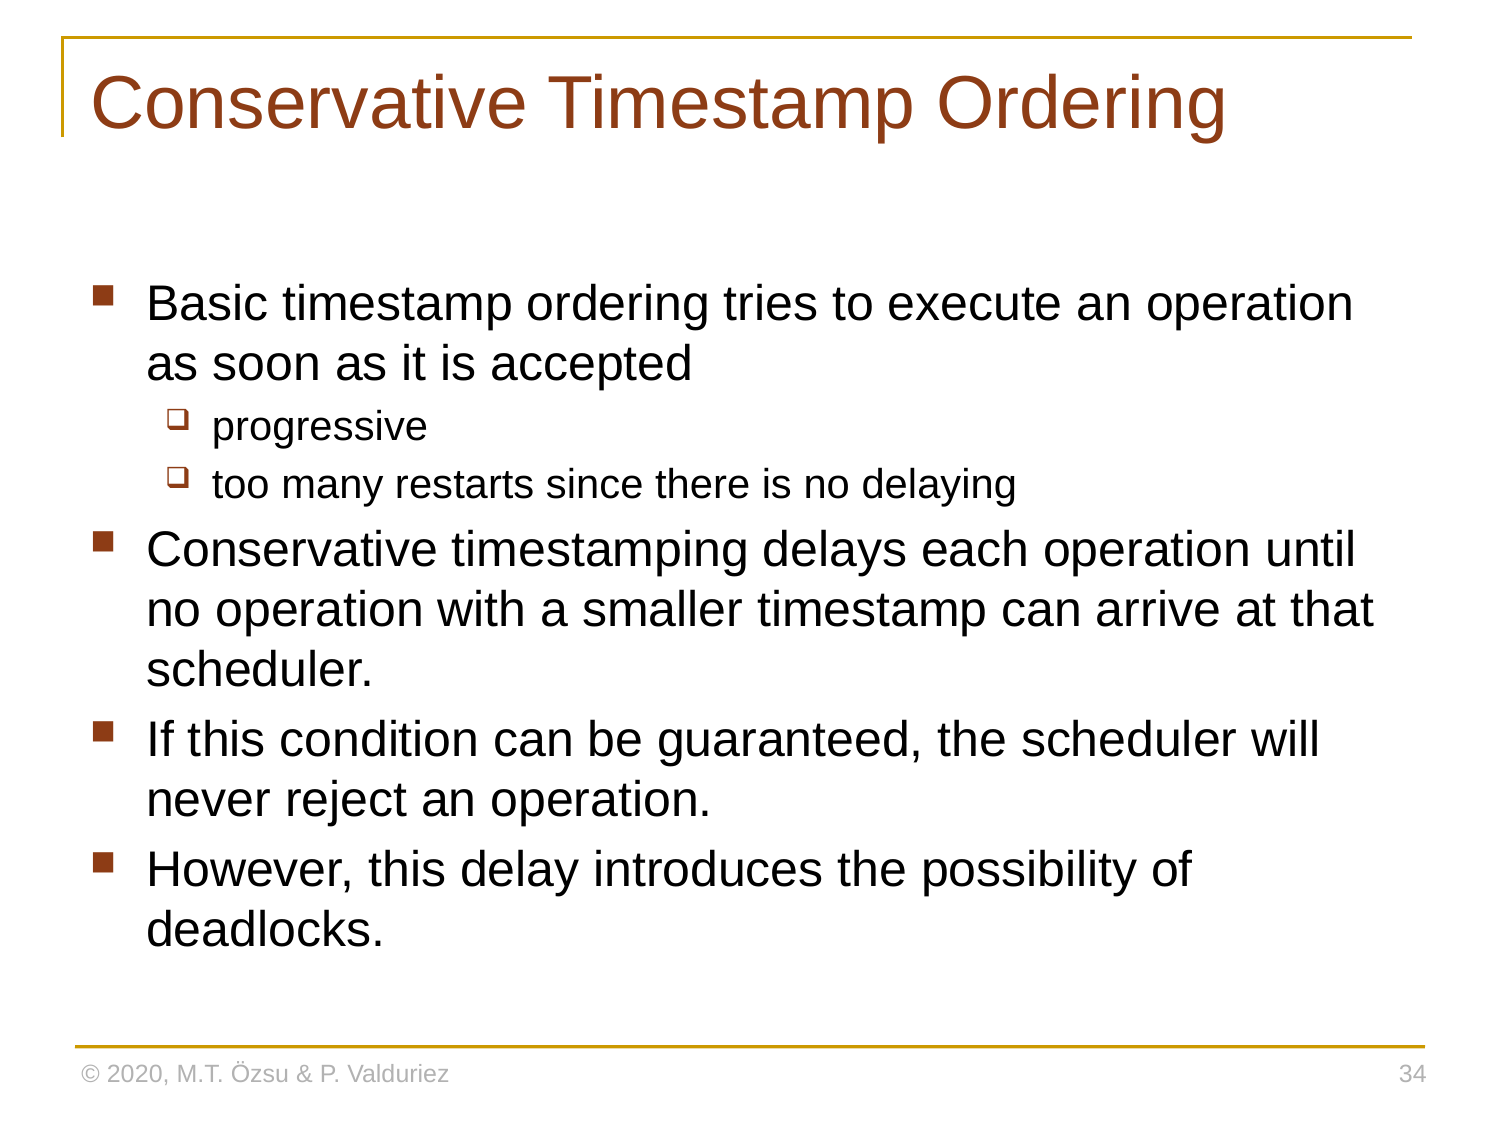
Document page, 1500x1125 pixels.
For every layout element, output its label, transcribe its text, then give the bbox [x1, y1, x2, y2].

title Conservative Timestamp Ordering [74, 45, 1426, 233]
footer © 2020, M.T. Özsu & P. Valduriez [66, 1042, 573, 1103]
slide_number 34 [1104, 1042, 1442, 1103]
list Basic timestamp ordering tries to execute an operation as soon as it is accepted progressive too many restarts since there is no delaying Conservative timestamping delays each operation until no operation with a smaller timestamp can arrive at that scheduler. If this condition can be guaranteed, the scheduler will never reject an operation. However, this delay introduces the possibility of deadlocks. [74, 262, 1426, 1006]
